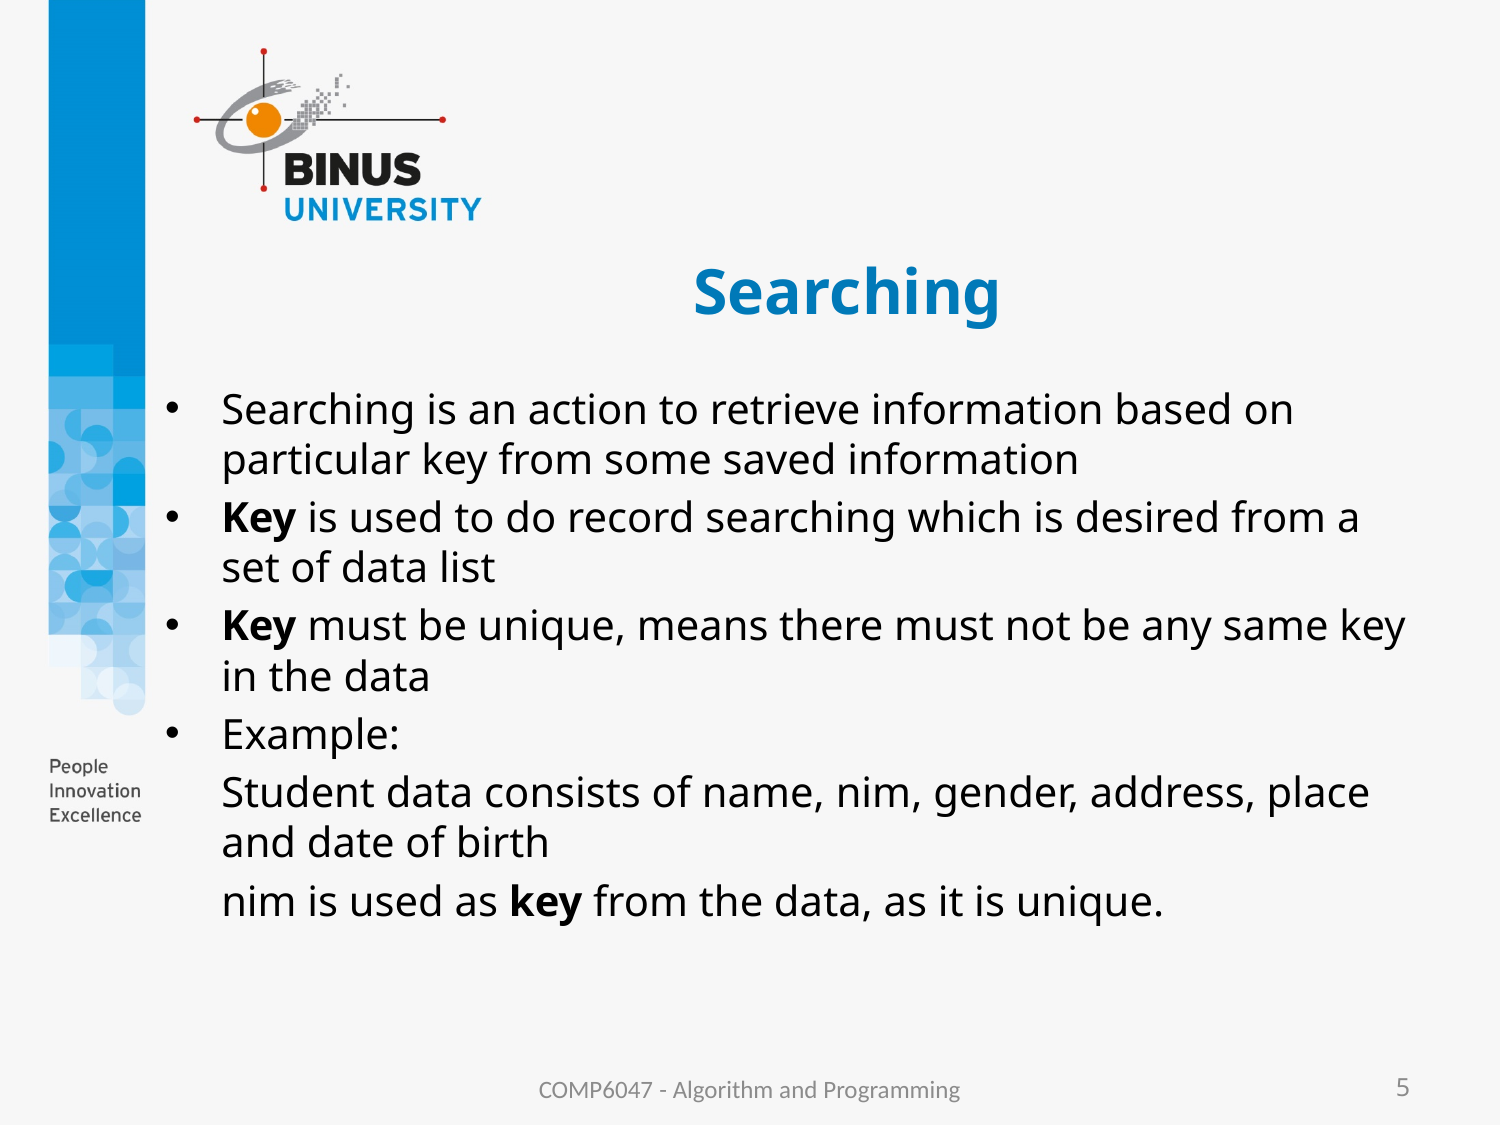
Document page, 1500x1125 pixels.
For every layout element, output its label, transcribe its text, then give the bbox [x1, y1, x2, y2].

list Searching is an action to retrieve information based on particular key from some saved information Key is used to do record searching which is desired from a set of data list Key must be unique, means there must not be any same key in the data Example: Student data consists of name, nim, gender, address, place and date of birth nim is used as key from the data, as it is unique. [150, 375, 1438, 986]
footer COMP6047 - Algorithm and Programming [512, 1058, 988, 1119]
title Searching [287, 224, 1409, 355]
slide_number 5 [1074, 1058, 1425, 1119]
picture [0, 0, 1500, 845]
